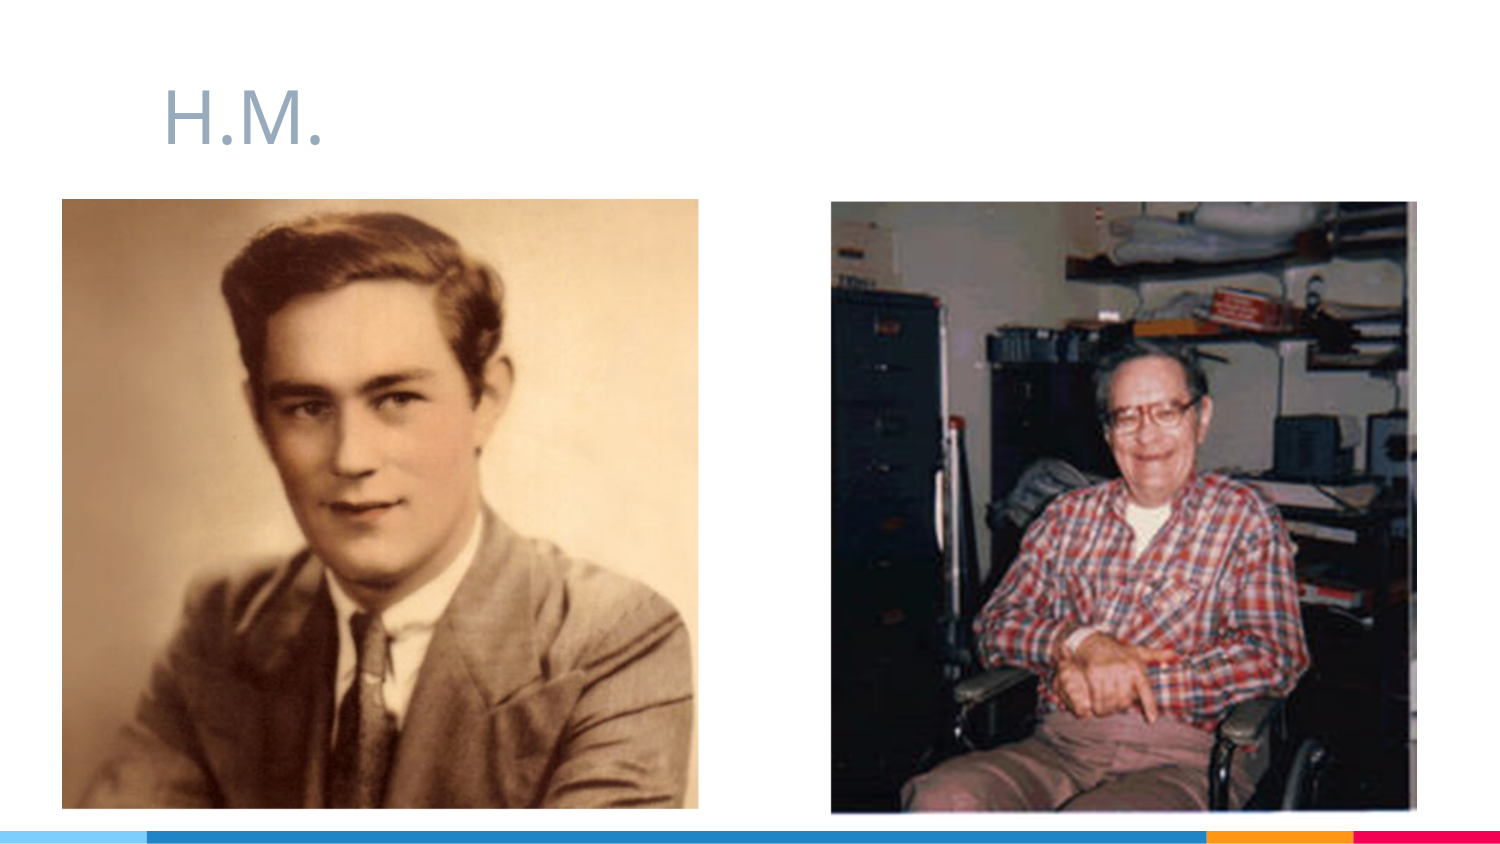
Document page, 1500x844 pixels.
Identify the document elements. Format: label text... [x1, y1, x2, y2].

picture [62, 199, 1417, 819]
title H.M. [146, 33, 1207, 175]
